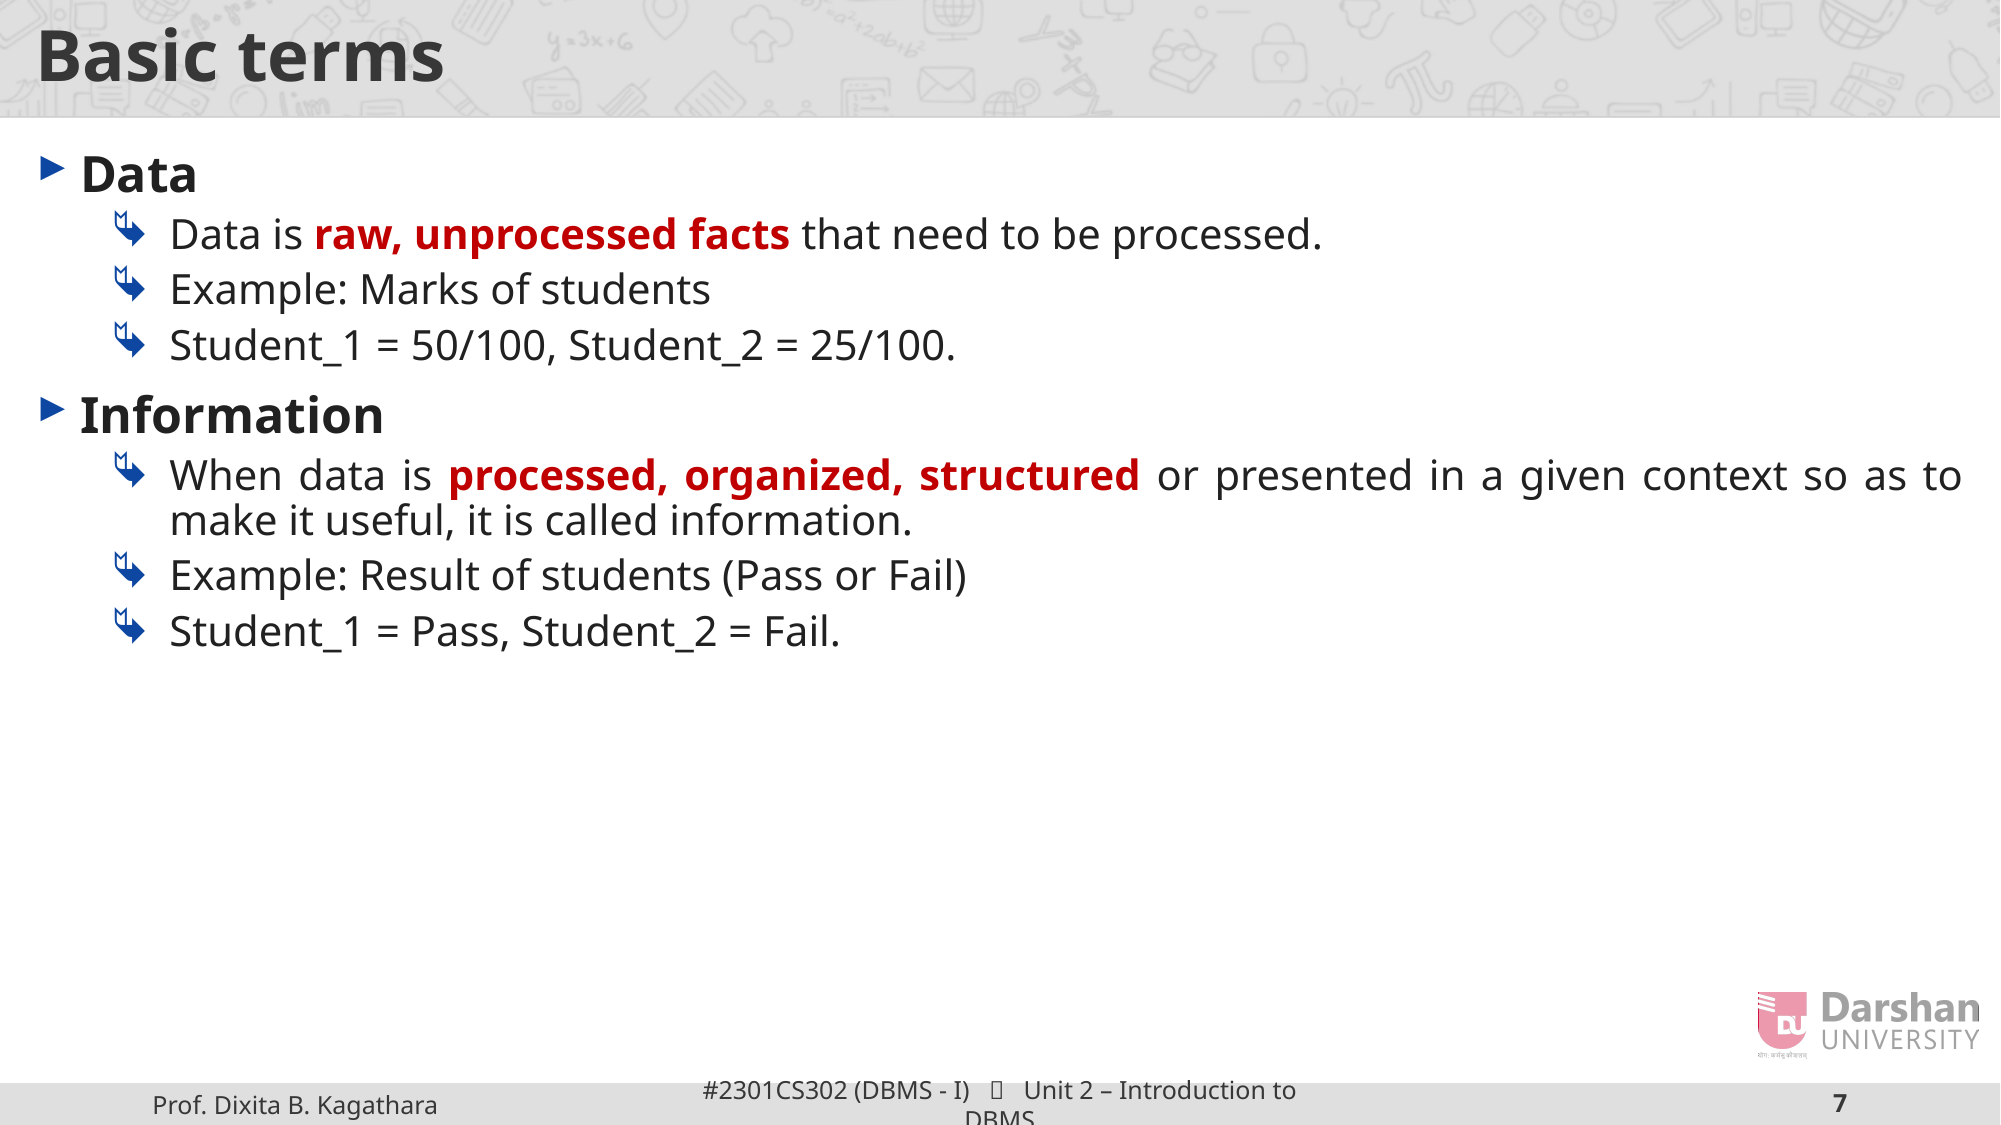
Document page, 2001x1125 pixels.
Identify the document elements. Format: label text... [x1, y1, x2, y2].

list Data Data is raw, unprocessed facts that need to be processed. Example: Marks of students Student_1 = 50/100, Student_2 = 25/100. Information When data is processed, organized, structured or presented in a given context so as to make it useful, it is called information. Example: Result of students (Pass or Fail) Student_1 = Pass, Student_2 = Fail. [21, 141, 1979, 1059]
title Basic terms [0, 0, 2000, 117]
